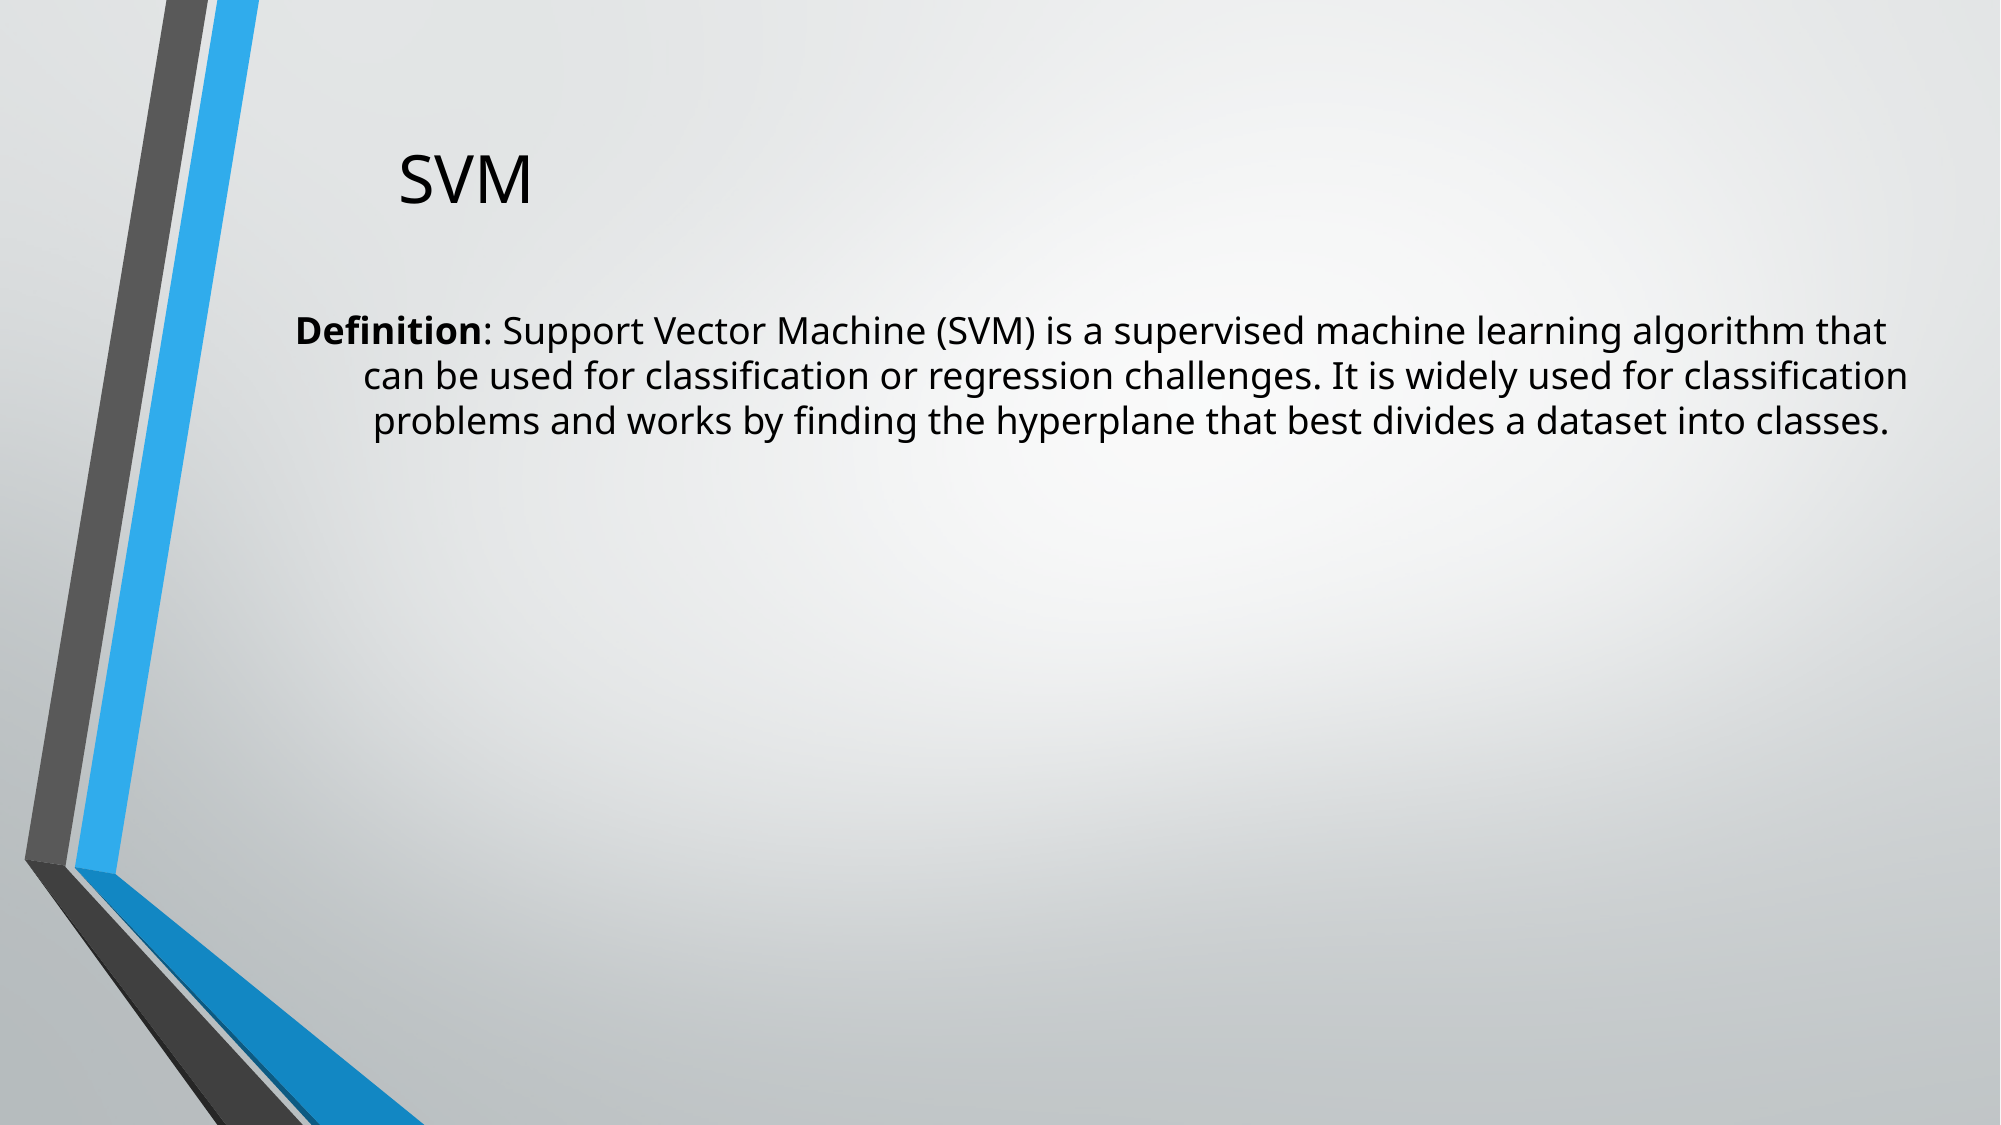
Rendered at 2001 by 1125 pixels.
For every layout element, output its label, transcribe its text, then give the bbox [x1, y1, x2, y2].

text_box SVM [383, 129, 551, 225]
text_box Definition: Support Vector Machine (SVM) is a supervised machine learning algorithm that can be used for classification or regression challenges. It is widely used for classification problems and works by finding the hyperplane that best divides a dataset into classes. [280, 299, 1926, 450]
